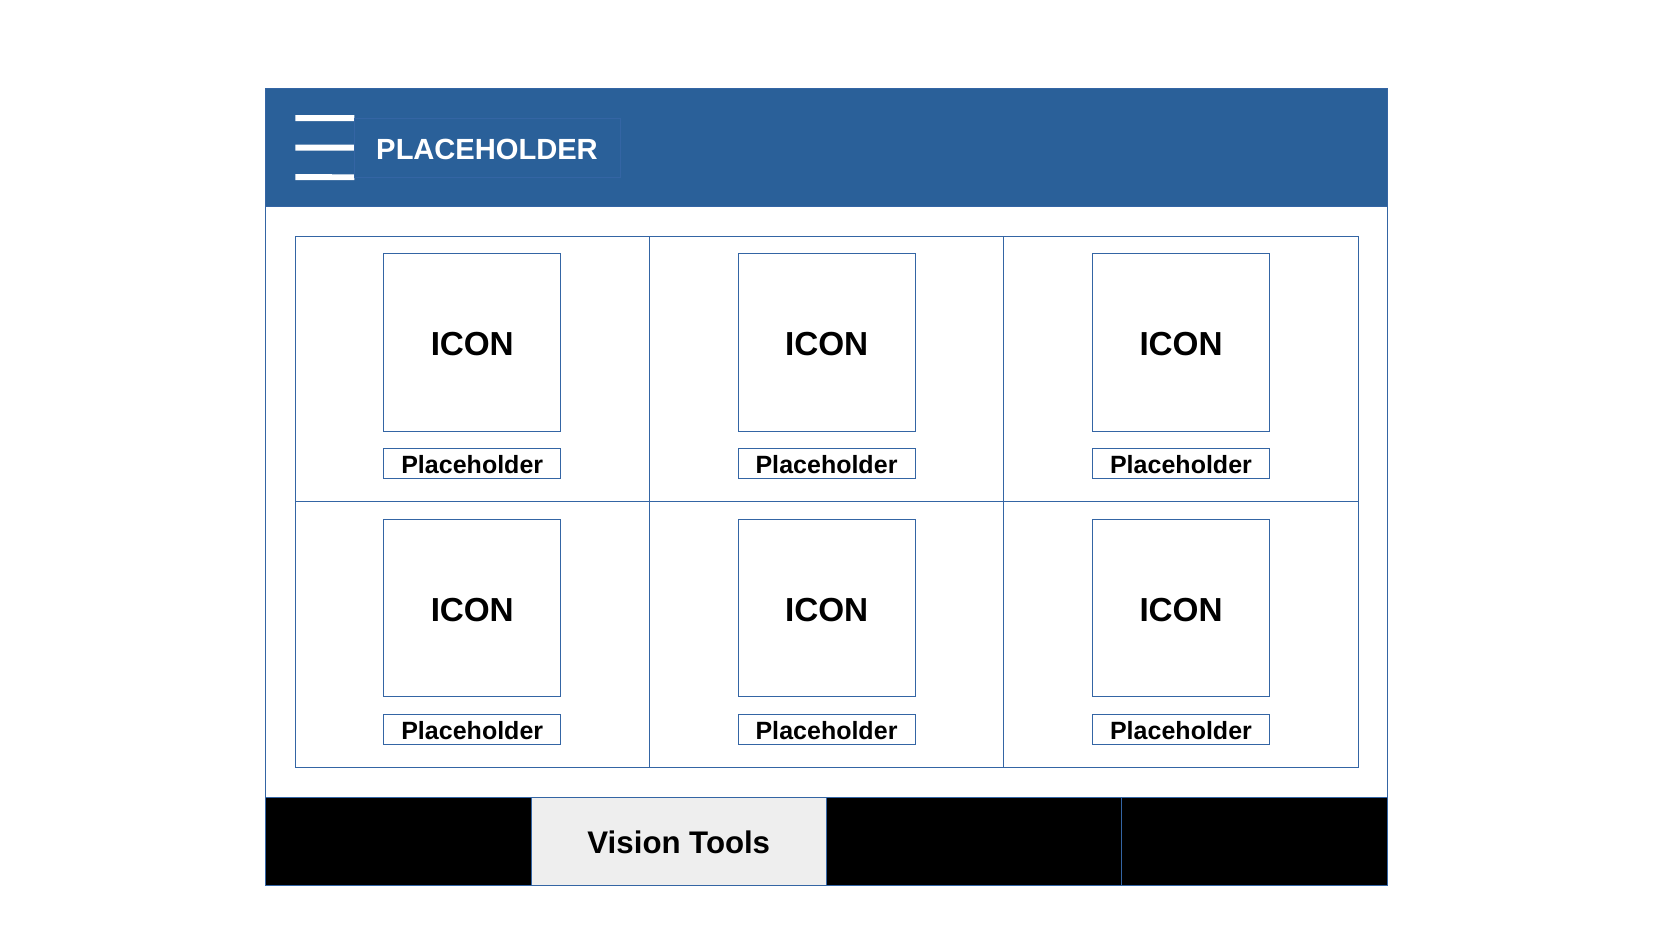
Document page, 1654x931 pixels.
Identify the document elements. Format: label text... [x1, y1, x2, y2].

text_box Placeholder [738, 714, 916, 745]
text_box Placeholder [1092, 448, 1270, 479]
text_box ICON [1092, 519, 1270, 697]
text_box Placeholder [383, 448, 561, 479]
text_box Home [265, 797, 531, 886]
text_box [649, 236, 1003, 501]
text_box PLACEHOLDER [354, 118, 621, 178]
text_box [650, 501, 1004, 768]
text_box ICON [738, 253, 916, 432]
text_box [295, 501, 650, 768]
text_box Placeholder [1092, 714, 1270, 745]
text_box Vision Tools [531, 797, 826, 886]
text_box [1003, 236, 1359, 501]
text_box ICON [738, 519, 916, 697]
text_box Placeholder [383, 714, 561, 745]
text_box [1004, 501, 1359, 768]
text_box Placeholder [738, 448, 916, 479]
text_box [295, 236, 649, 501]
text_box ICON [383, 253, 561, 432]
text_box ICON [383, 519, 561, 697]
text_box [265, 88, 1388, 207]
text_box ICON [1092, 253, 1270, 432]
text_box Reminders [826, 797, 1121, 886]
text_box Notifications [1121, 797, 1388, 886]
text_box [265, 207, 1388, 797]
